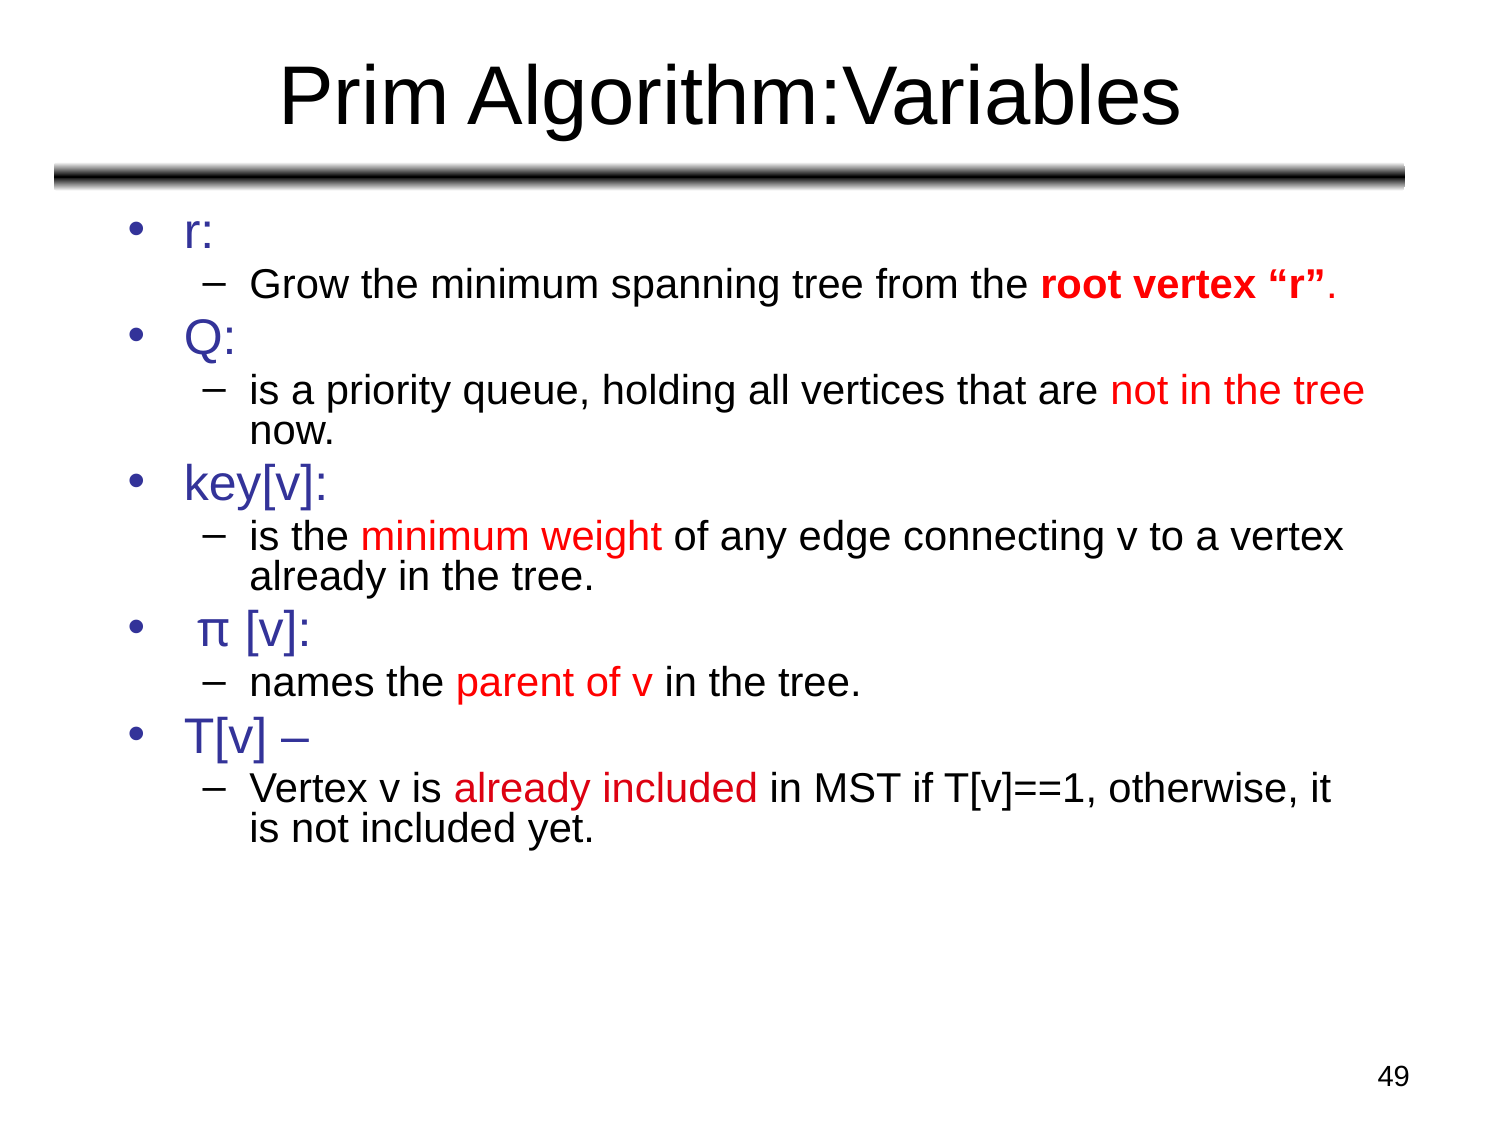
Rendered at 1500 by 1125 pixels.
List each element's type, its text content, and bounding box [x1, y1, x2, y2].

list r: Grow the minimum spanning tree from the root vertex “r”. Q: is a priority queue, holding all vertices that are not in the tree now. key[v]: is the minimum weight of any edge connecting v to a vertex already in the tree. π [v]: names the parent of v in the tree. T[v] – Vertex v is already included in MST if T[v]==1, otherwise, it is not included yet. [112, 202, 1388, 1000]
slide_number ‹#› [1074, 1049, 1425, 1103]
title Prim Algorithm:Variables [55, 16, 1406, 166]
